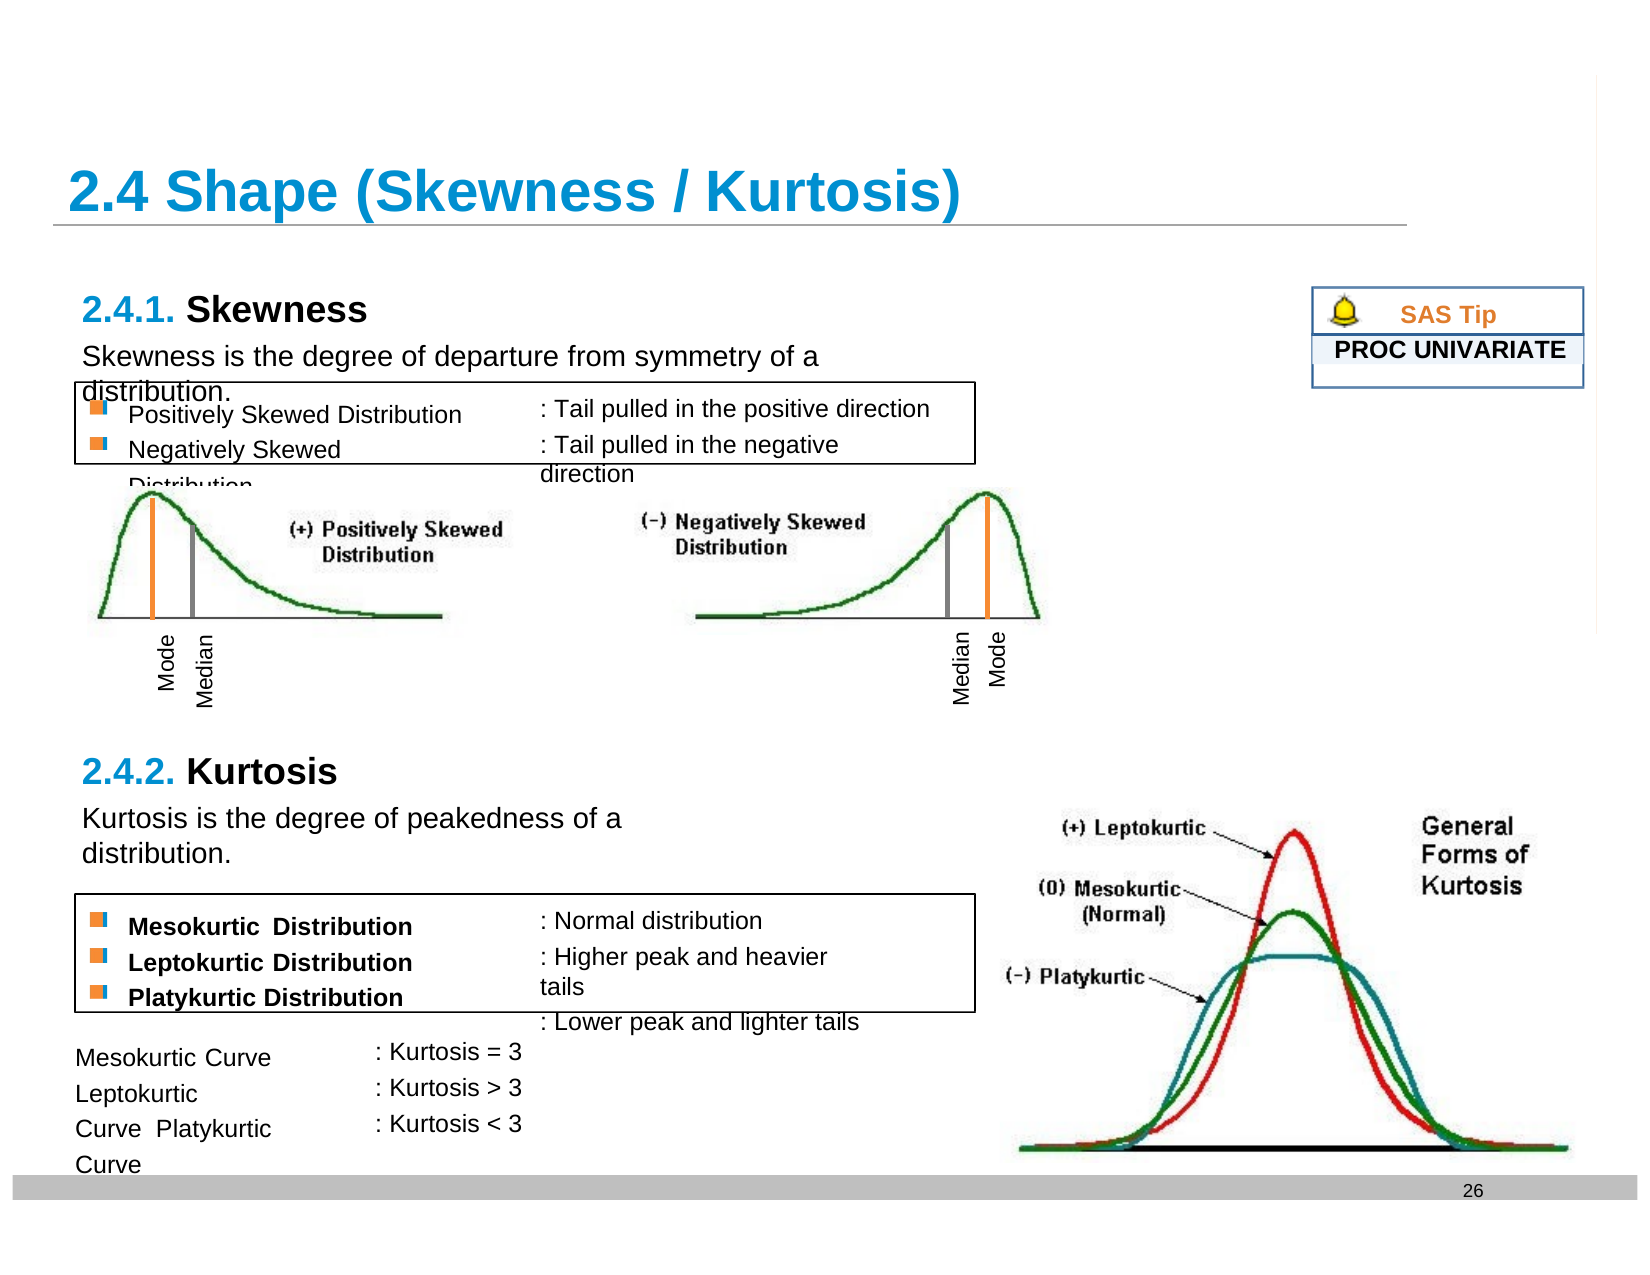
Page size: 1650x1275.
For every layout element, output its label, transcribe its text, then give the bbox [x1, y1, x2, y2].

text_box Median Mode [937, 629, 1001, 709]
text_box PROC UNIVARIATE [1312, 336, 1584, 365]
text_box [1311, 286, 1585, 336]
text_box : Normal distribution : Higher peak and heavier tails : Lower peak and lighter tails [538, 904, 879, 1036]
text_box Mesokurtic Distribution Leptokurtic Distribution Platykurtic Distribution [126, 904, 414, 1012]
text_box [597, 487, 1053, 635]
text_box : Tail pulled in the positive direction : Tail pulled in the negative direction [538, 392, 937, 488]
text_box [89, 985, 108, 999]
text_box [89, 912, 108, 927]
text_box : Kurtosis = 3 : Kurtosis > 3 : Kurtosis < 3 [373, 1035, 524, 1138]
text_box [999, 797, 1586, 1163]
slide_number 26 [1458, 1178, 1489, 1275]
text_box 2.4.1. Skewness Skewness is the degree of departure from symmetry of a distribution. [79, 285, 972, 381]
text_box Positively Skewed Distribution Negatively Skewed Distribution [126, 392, 474, 486]
text_box [89, 948, 108, 963]
text_box [89, 400, 108, 415]
text_box [1327, 292, 1363, 328]
text_box [12, 1175, 1638, 1200]
text_box 2.4.1. Skewness Skewness is the degree of departure from symmetry of a distribution. [79, 383, 972, 407]
text_box SAS Tip [1398, 298, 1498, 329]
text_box [1311, 336, 1585, 389]
text_box Mode Median [140, 632, 206, 712]
text_box Mesokurtic Curve Leptokurtic Curve Platykurtic Curve [73, 1035, 273, 1179]
text_box [89, 437, 108, 450]
text_box [87, 486, 543, 638]
text_box 2.4.2. Kurtosis Kurtosis is the degree of peakedness of a distribution. [79, 746, 777, 869]
title 2.4 Shape (Skewness / Kurtosis) [66, 81, 1584, 295]
